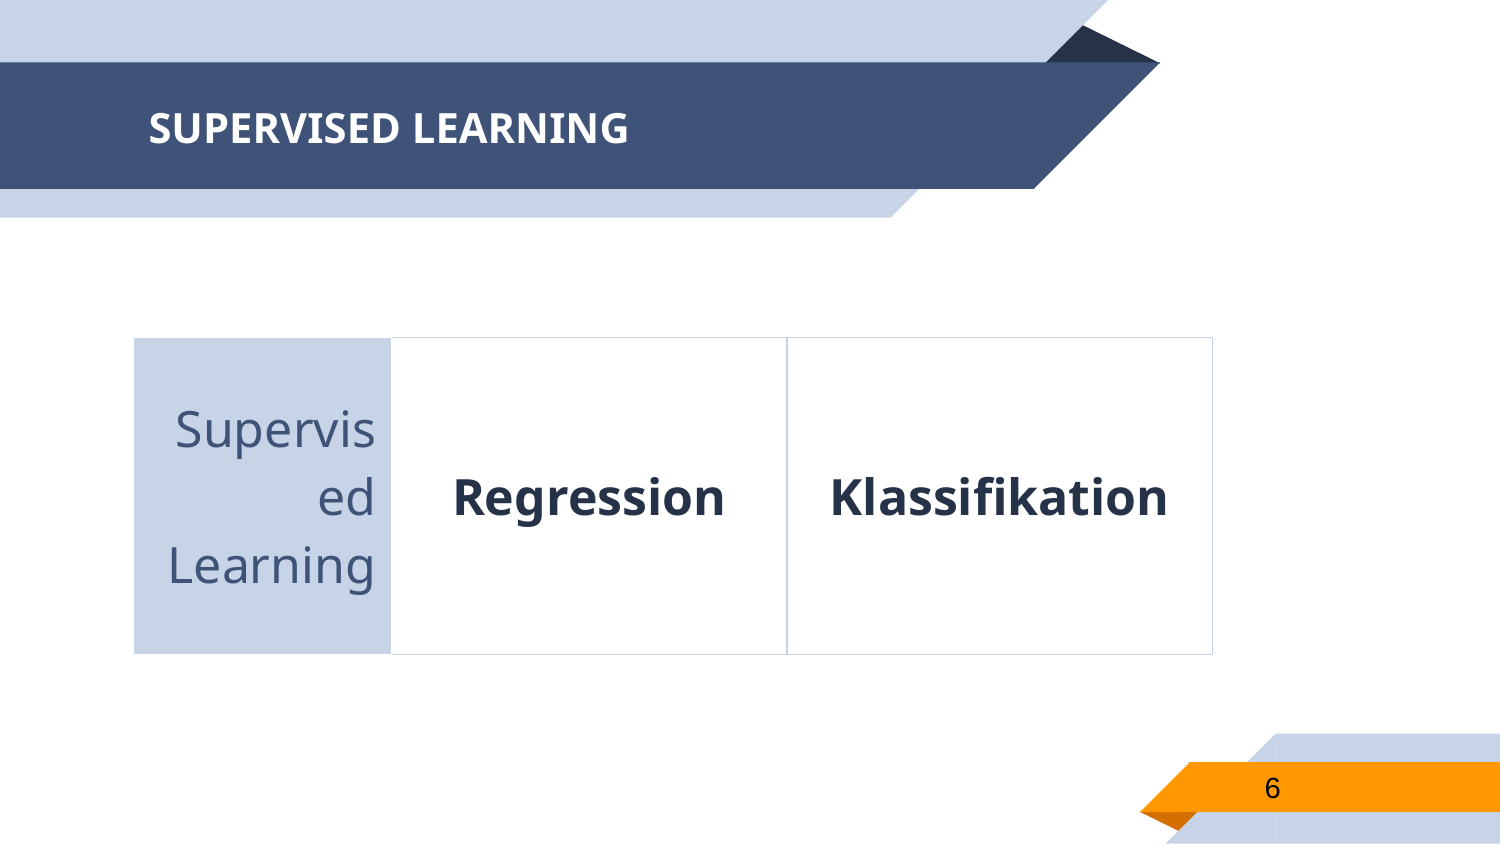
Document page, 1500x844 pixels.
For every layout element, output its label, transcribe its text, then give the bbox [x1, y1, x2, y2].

table_header Supervised Learning [134, 338, 391, 654]
table_header Regression [392, 338, 786, 654]
table_header Klassifikation [788, 338, 1212, 654]
title SUPERVISED LEARNING [133, 64, 997, 190]
slide_number 6 [1249, 760, 1494, 813]
